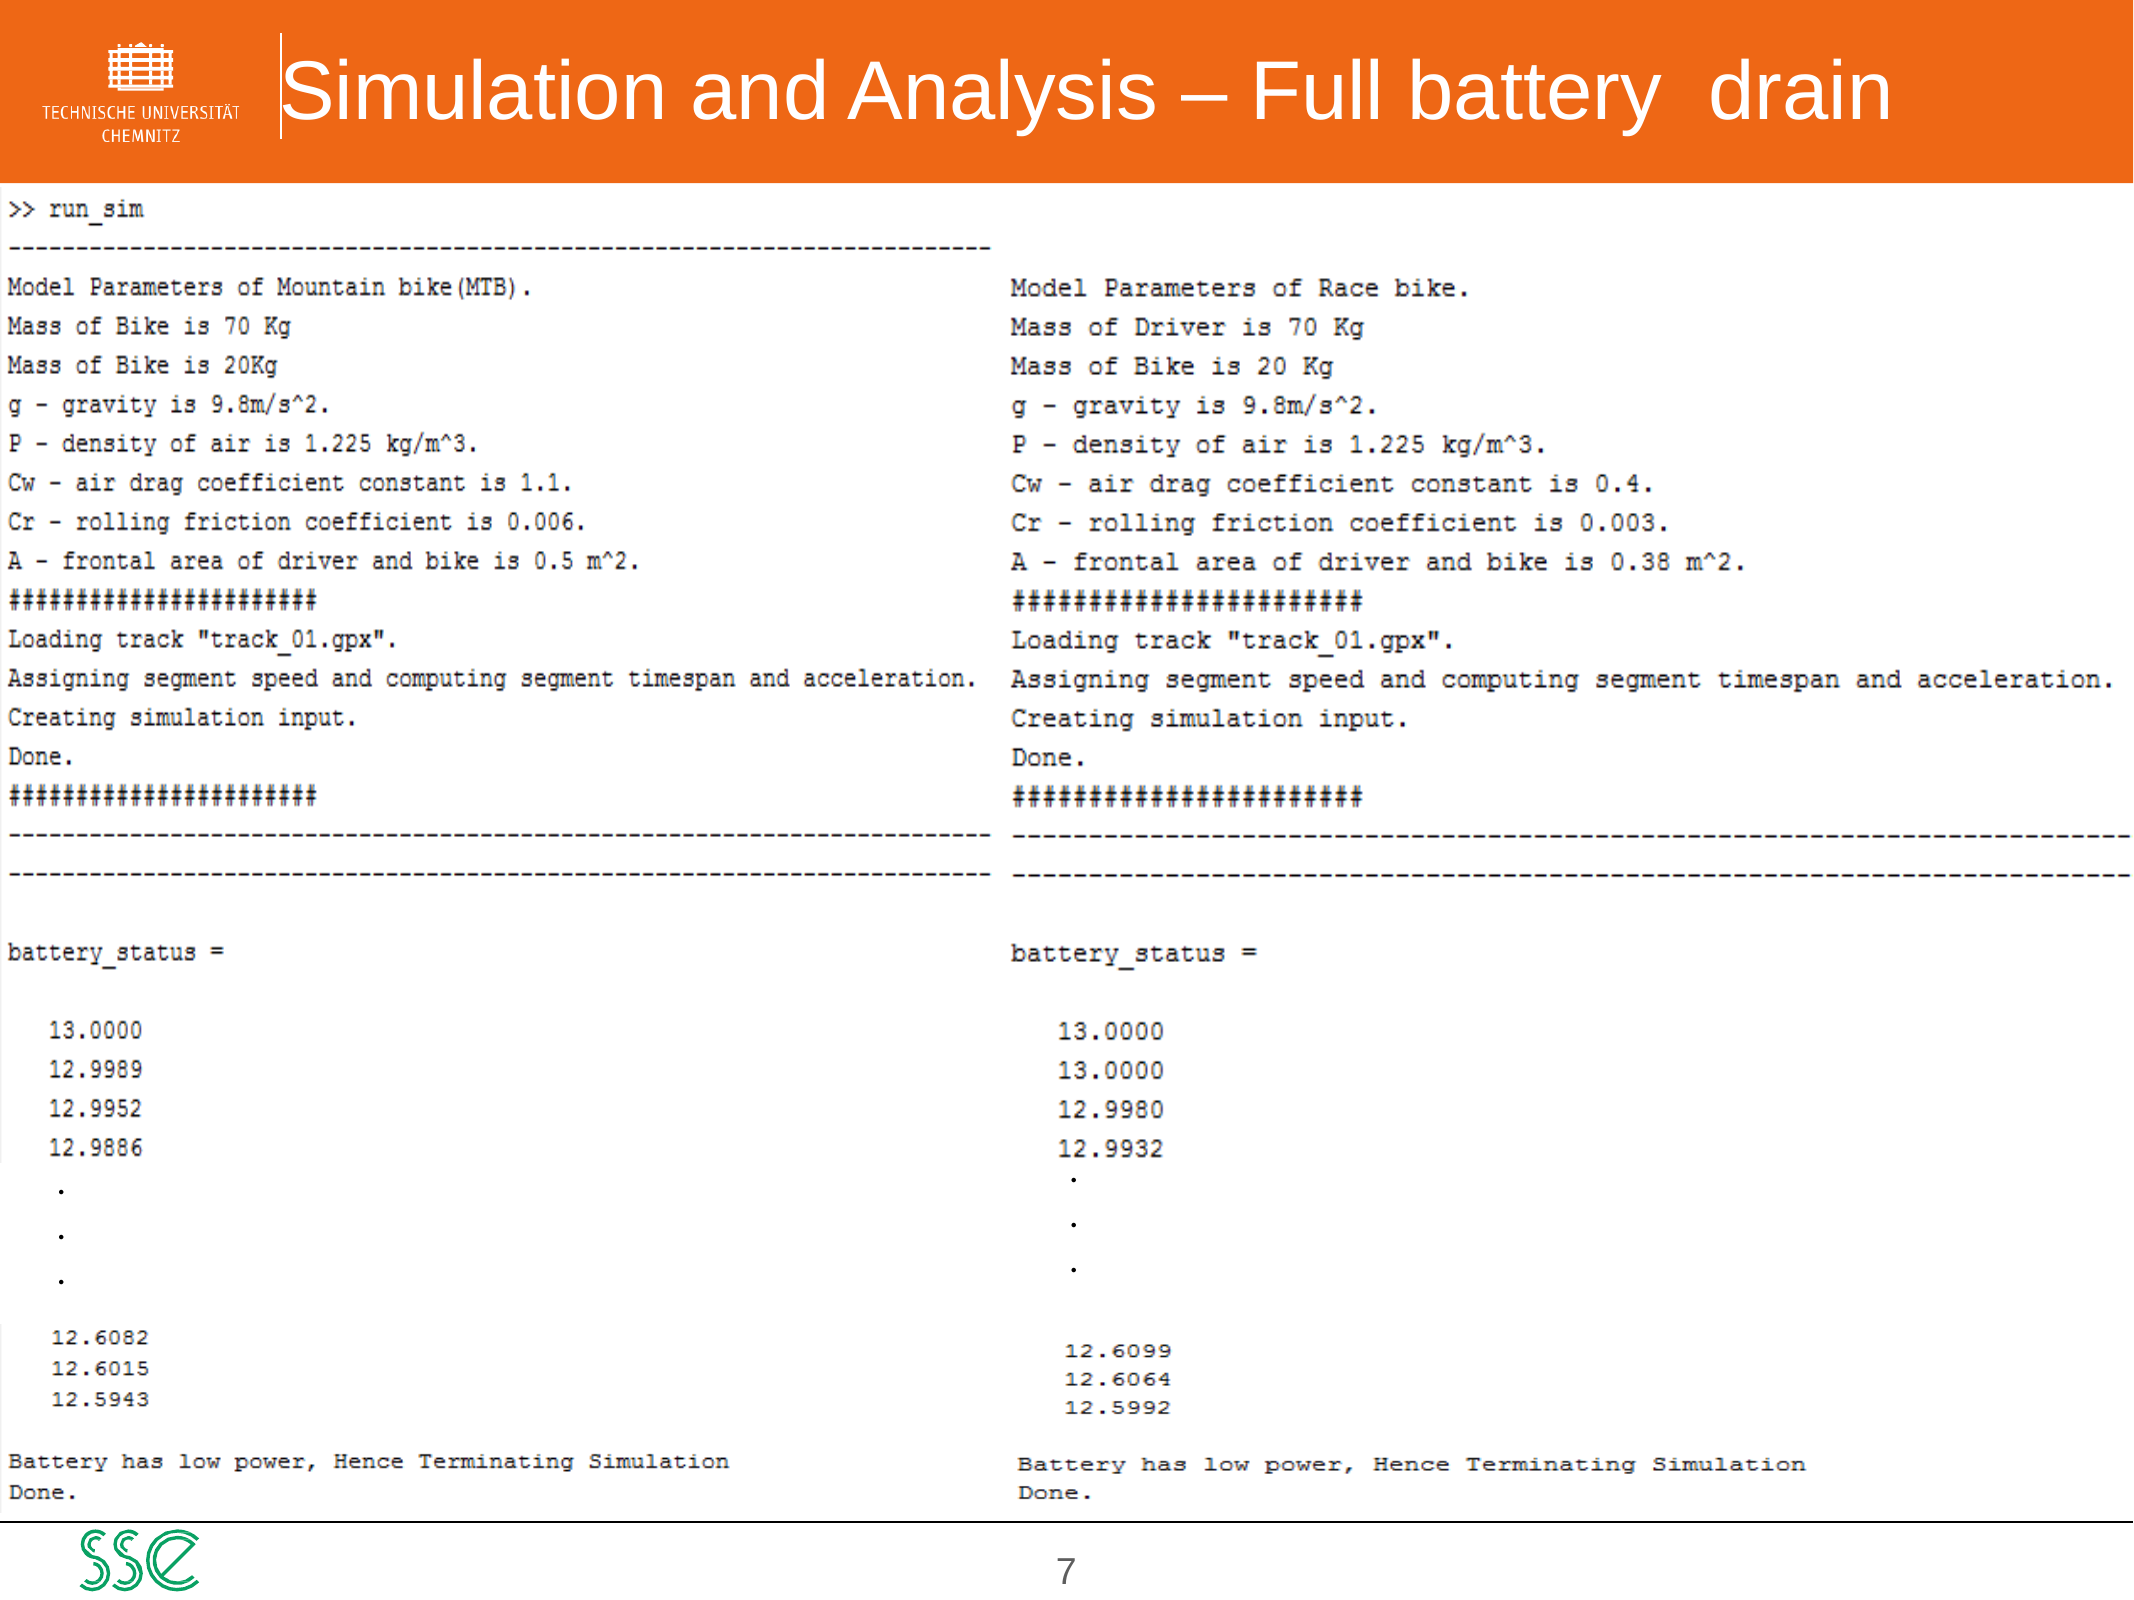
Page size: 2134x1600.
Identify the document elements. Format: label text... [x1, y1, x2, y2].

text_box . . . [1054, 1185, 1094, 1333]
picture [0, 187, 992, 1163]
text_box . . . [41, 1172, 82, 1323]
picture [1016, 1337, 1942, 1518]
slide_number ‹#› [1033, 1545, 1097, 1600]
picture [1003, 262, 2134, 1176]
picture [42, 104, 240, 142]
title Simulation and Analysis – Full battery drain [279, 36, 1992, 269]
picture [0, 1324, 767, 1513]
